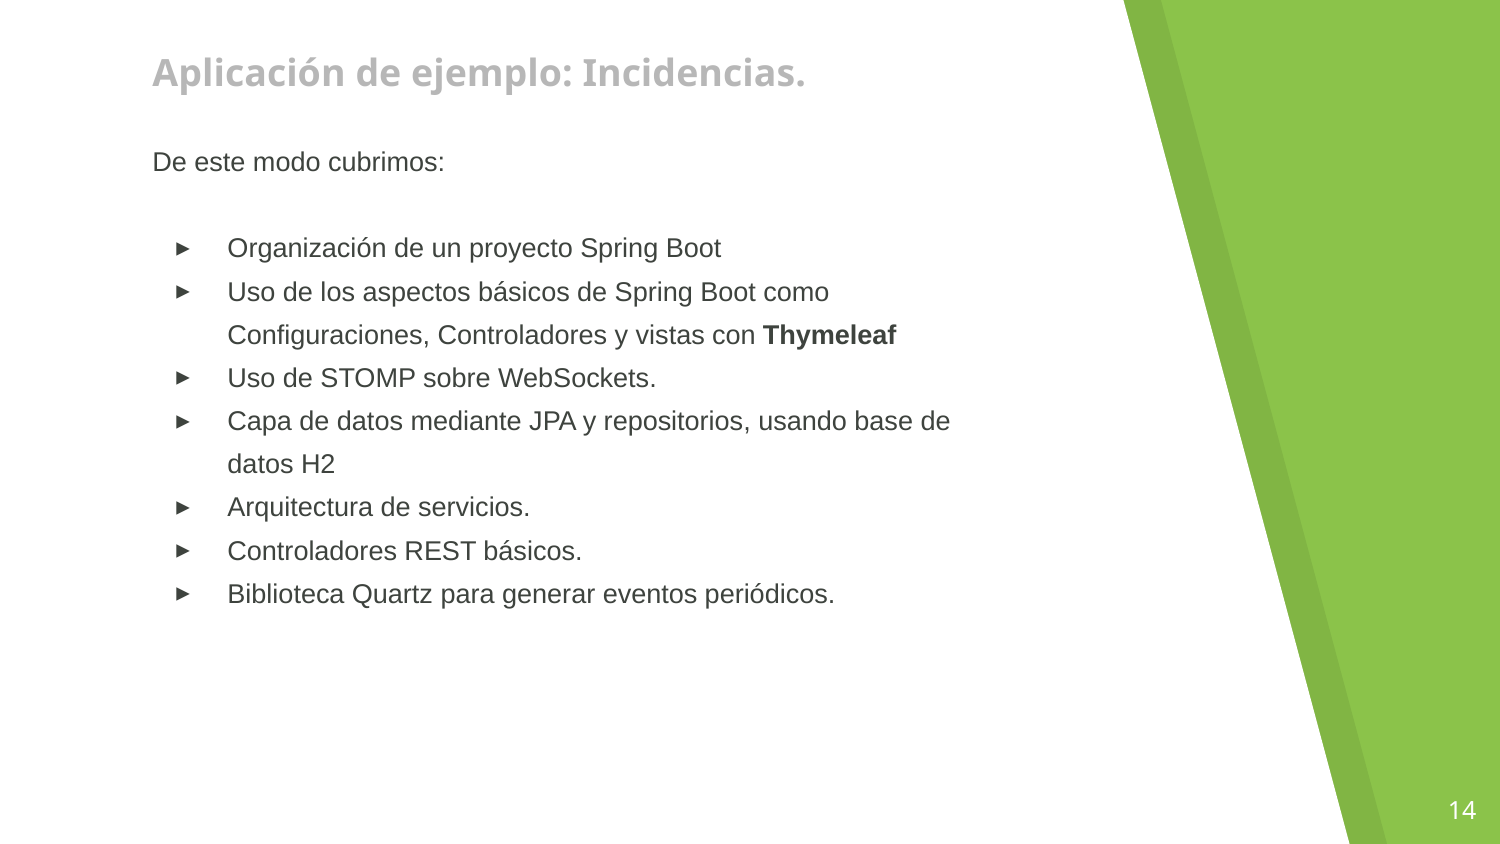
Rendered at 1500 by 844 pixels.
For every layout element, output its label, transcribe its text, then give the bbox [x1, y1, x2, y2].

list De este modo cubrimos: Organización de un proyecto Spring Boot Uso de los aspectos básicos de Spring Boot como Configuraciones, Controladores y vistas con Thymeleaf Uso de STOMP sobre WebSockets. Capa de datos mediante JPA y repositorios, usando base de datos H2 Arquitectura de servicios. Controladores REST básicos. Biblioteca Quartz para generar eventos periódicos. [137, 129, 1011, 767]
slide_number ‹#› [1401, 779, 1492, 844]
title Aplicación de ejemplo: Incidencias. [137, 28, 1011, 109]
